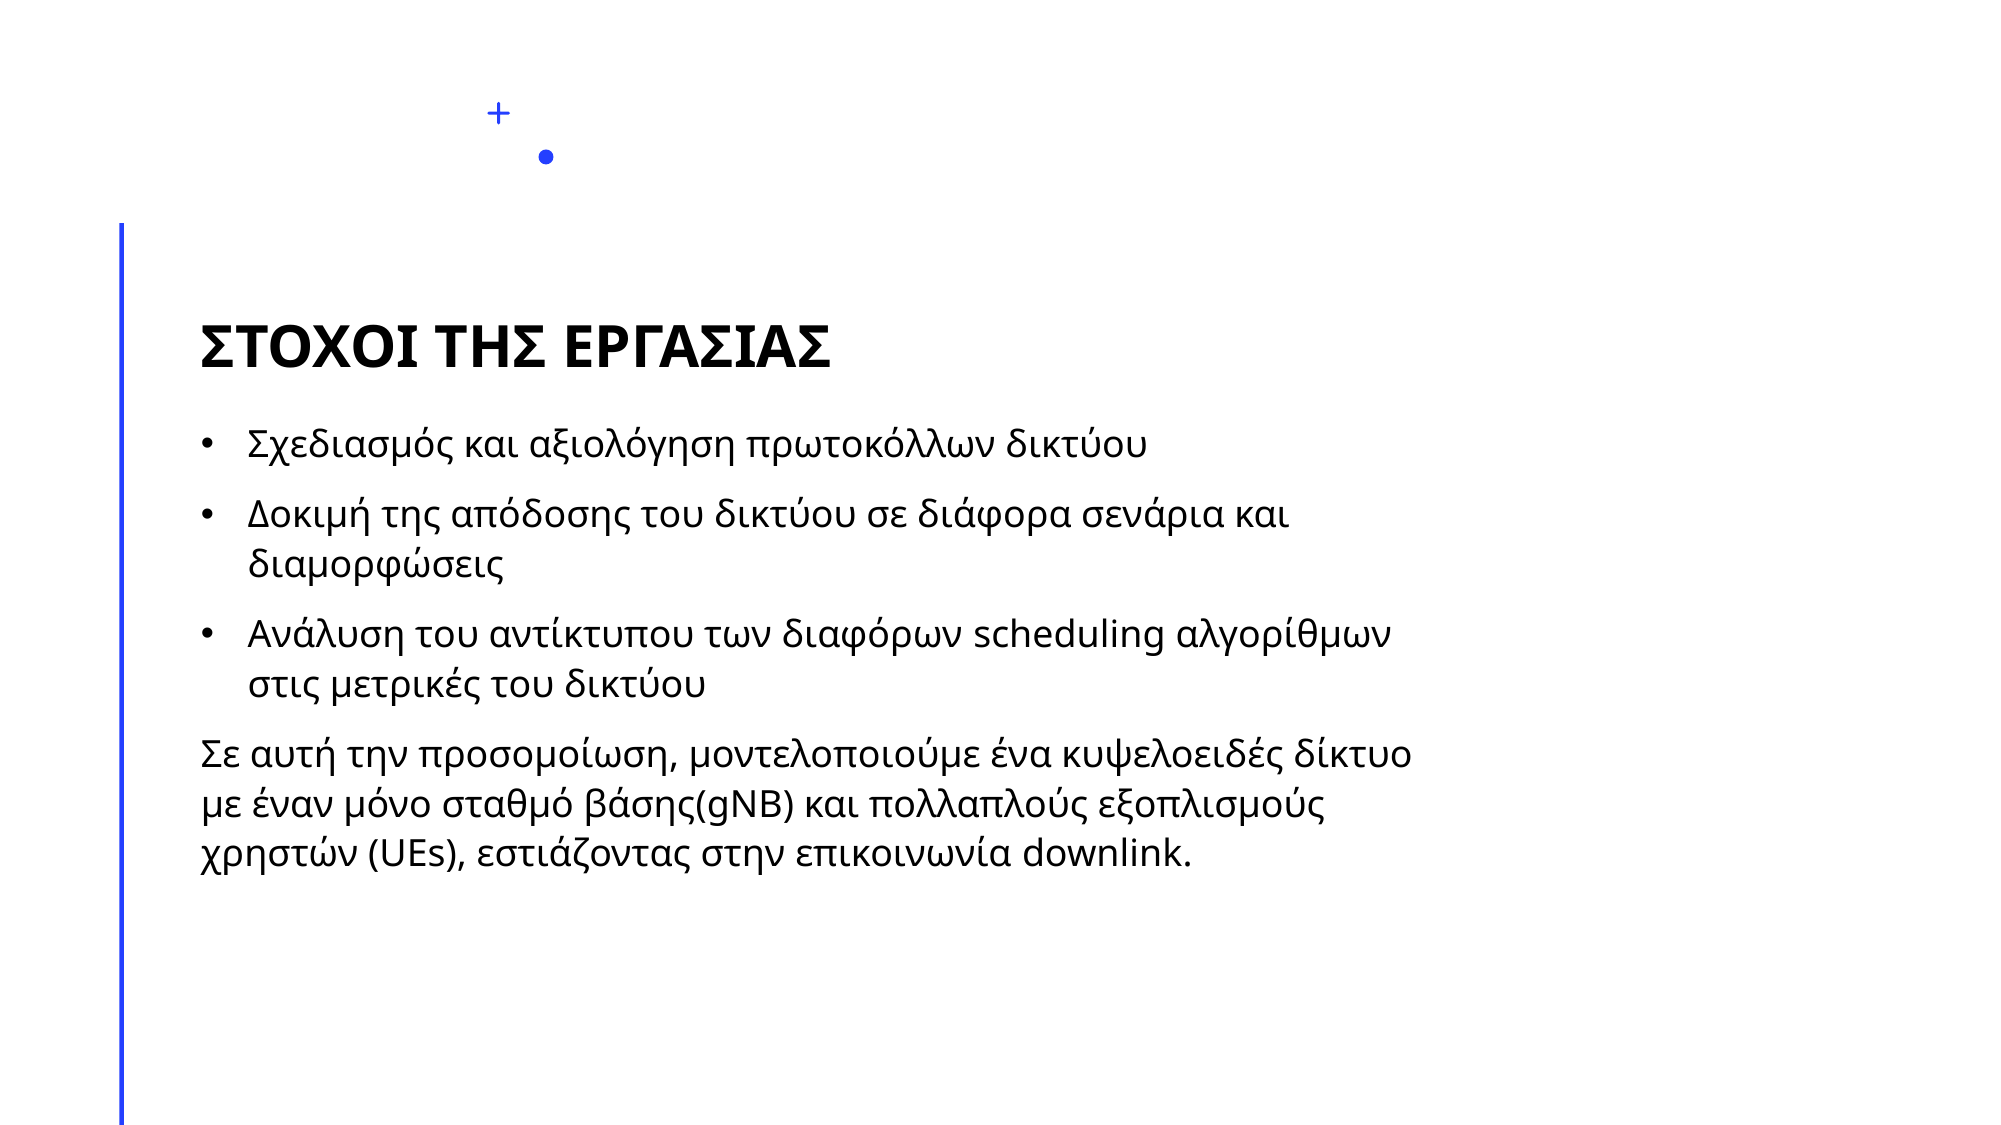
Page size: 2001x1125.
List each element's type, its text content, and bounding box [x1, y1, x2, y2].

list Σχεδιασμός και αξιολόγηση πρωτοκόλλων δικτύου Δοκιμή της απόδοσης του δικτύου σε διάφορα σενάρια και διαμορφώσεις Ανάλυση του αντίκτυπου των διαφόρων scheduling αλγορίθμων στις μετρικές του δικτύου Σε αυτή την προσομοίωση, μοντελοποιούμε ένα κυψελοειδές δίκτυο με έναν μόνο σταθμό βάσης(gNB) και πολλαπλούς εξοπλισμούς χρηστών (UEs), εστιάζοντας στην επικοινωνία downlink. [200, 415, 1431, 1076]
title ΣΤΟΧΟΙ Της ΕΡΓΑΣΙΑΣ [200, 169, 1431, 380]
